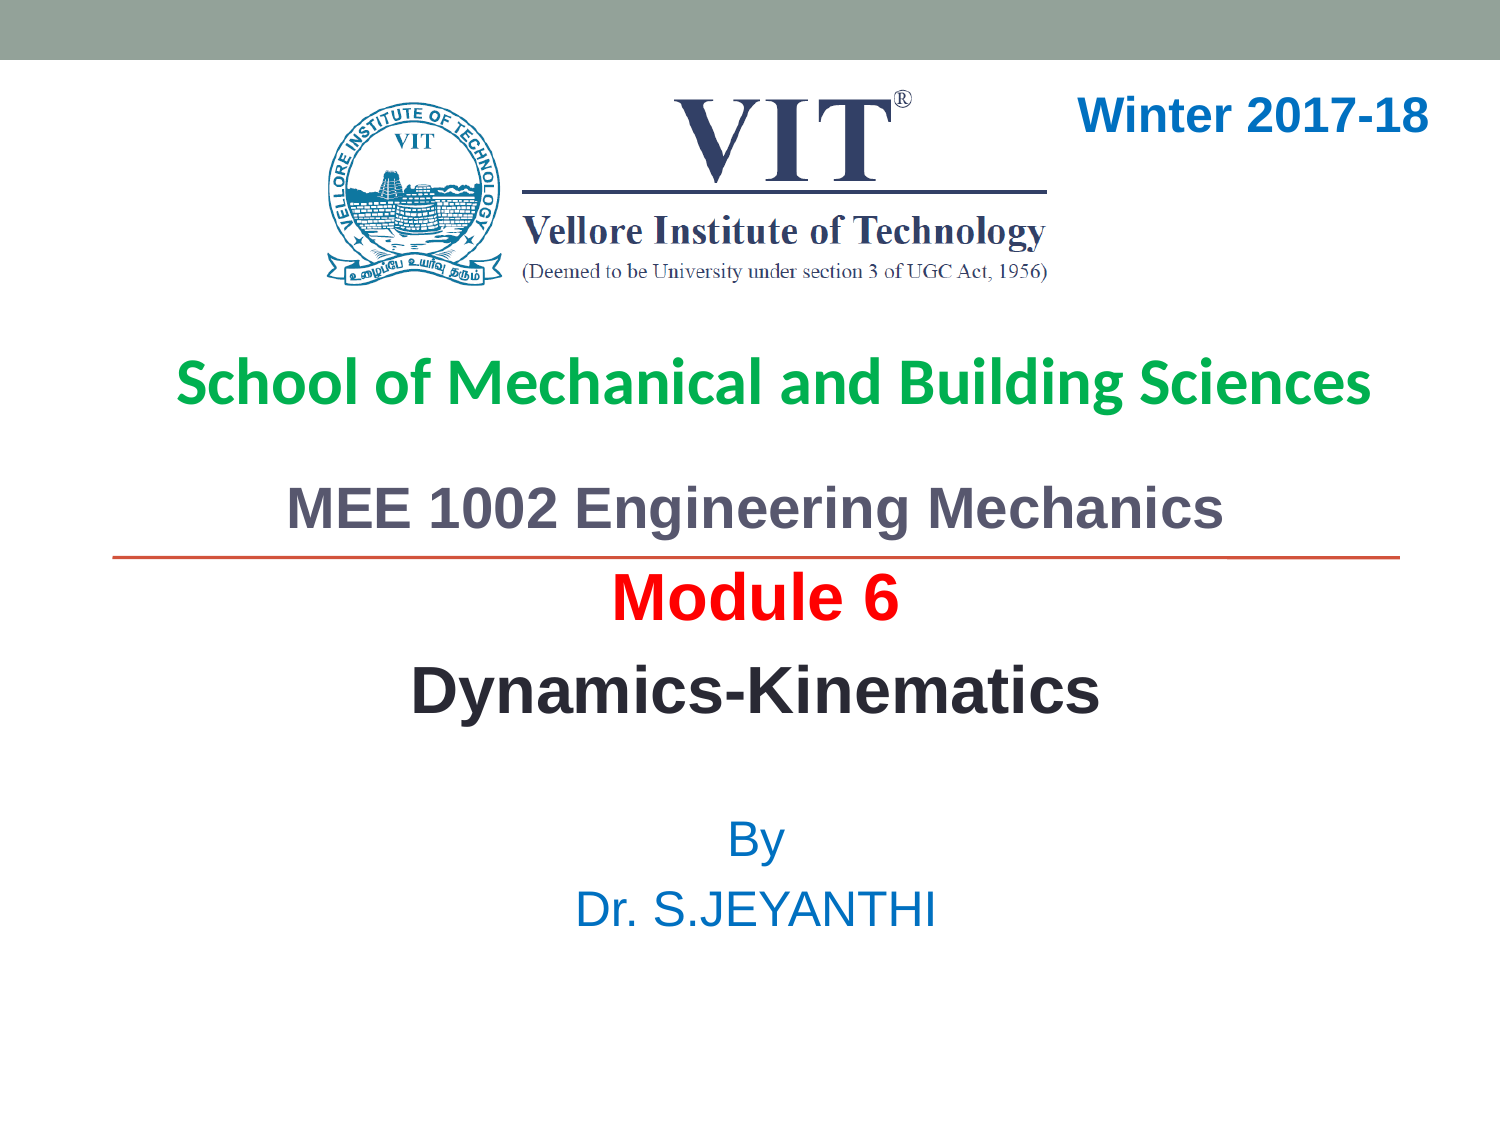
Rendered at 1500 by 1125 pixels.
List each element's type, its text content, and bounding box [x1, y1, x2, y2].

subtitle MEE 1002 Engineering Mechanics Module 6 Dynamics-Kinematics By Dr. S.JEYANTHI [37, 462, 1475, 1038]
text_box School of Mechanical and Building Sciences [137, 293, 1413, 463]
picture [312, 83, 1059, 294]
text_box Winter 2017-18 [1062, 74, 1463, 150]
